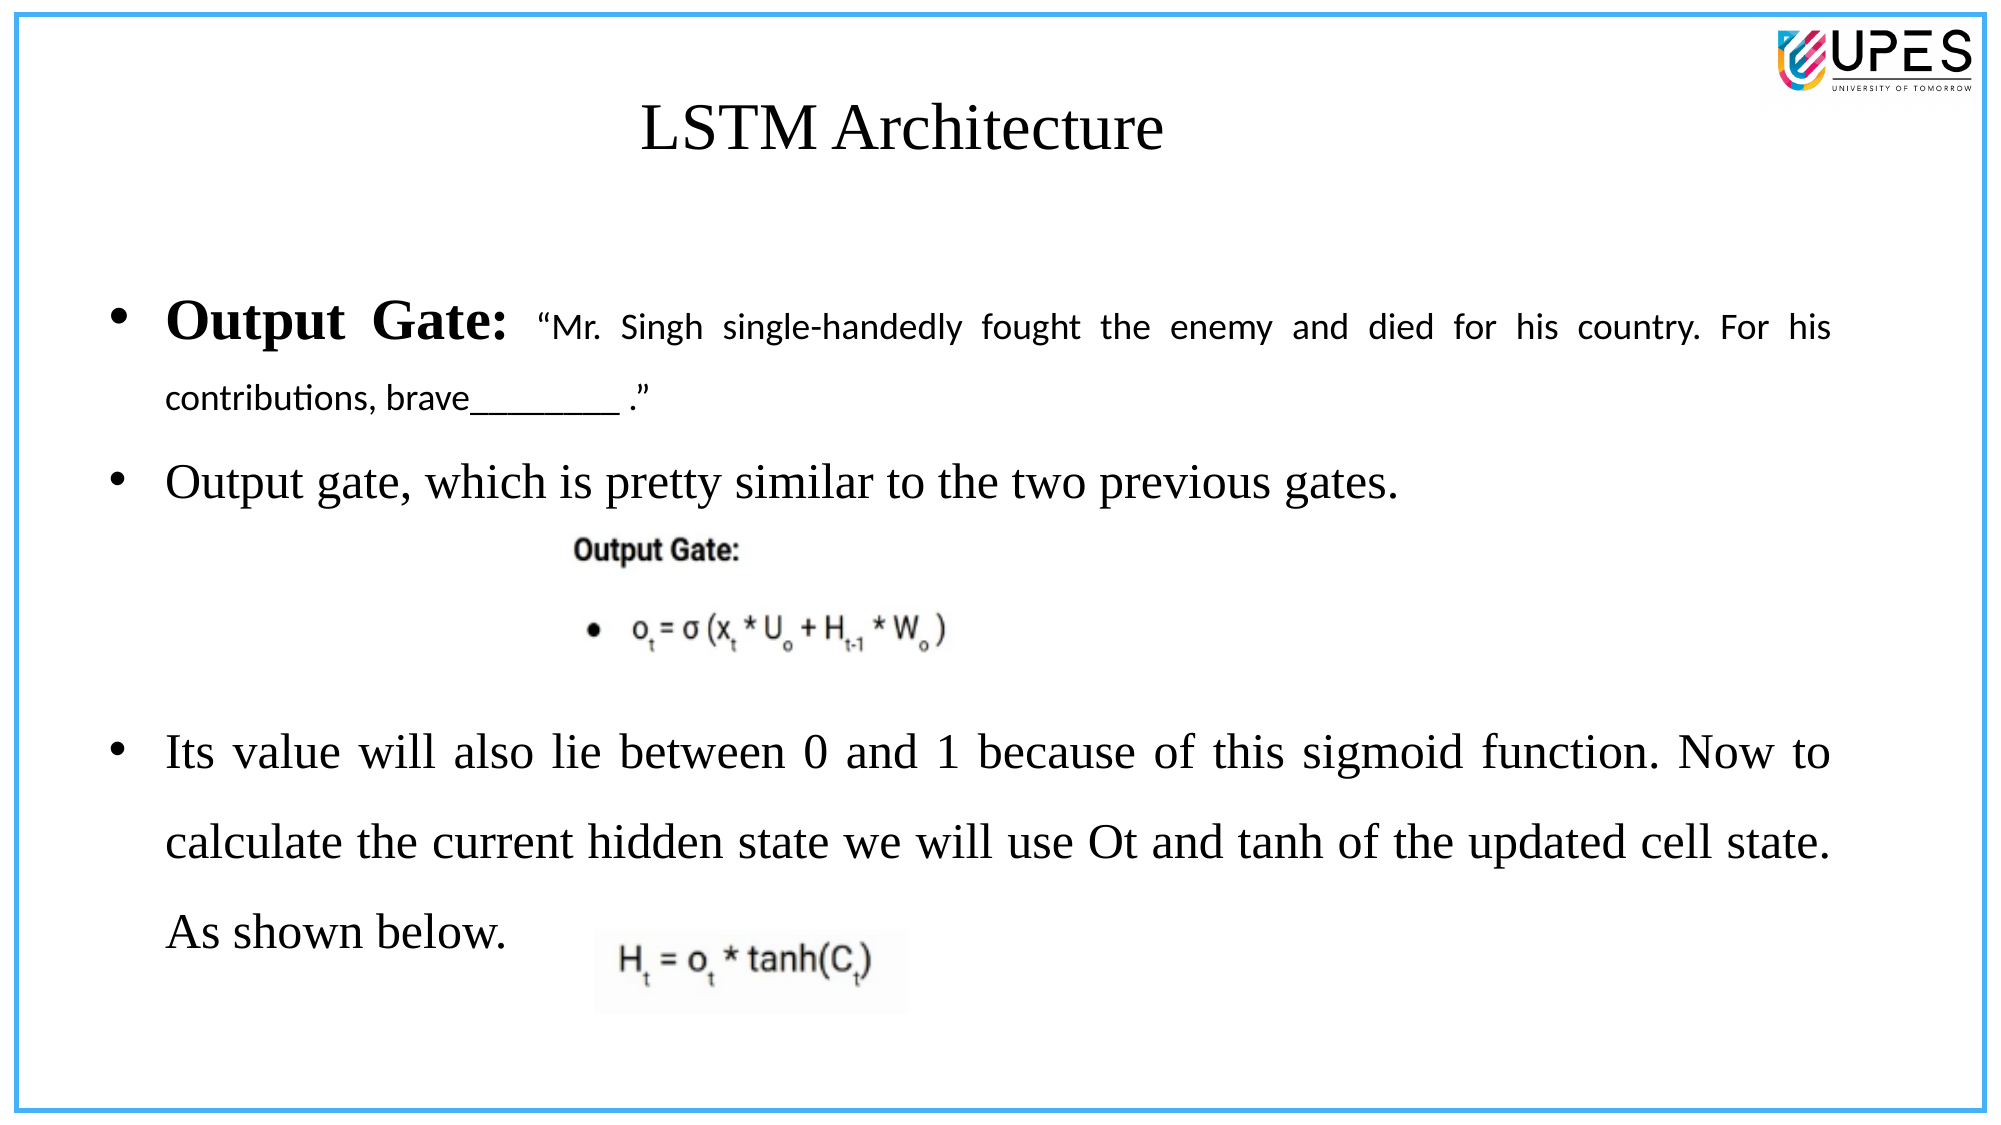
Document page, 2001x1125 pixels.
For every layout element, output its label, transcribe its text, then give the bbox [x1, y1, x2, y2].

picture [594, 929, 908, 1014]
title LSTM Architecture [315, 83, 1491, 190]
text_box Output Gate: “Mr. Singh single-handedly fought the enemy and died for his country. For his contributions, brave________ .” Output gate, which is pretty similar to the two previous gates. Its value will also lie between 0 and 1 because of this sigmoid function. Now to calculate the current hidden state we will use Ot and tanh of the updated cell state. As shown below. [93, 238, 1848, 950]
picture [539, 524, 985, 676]
picture [1758, 20, 1978, 110]
